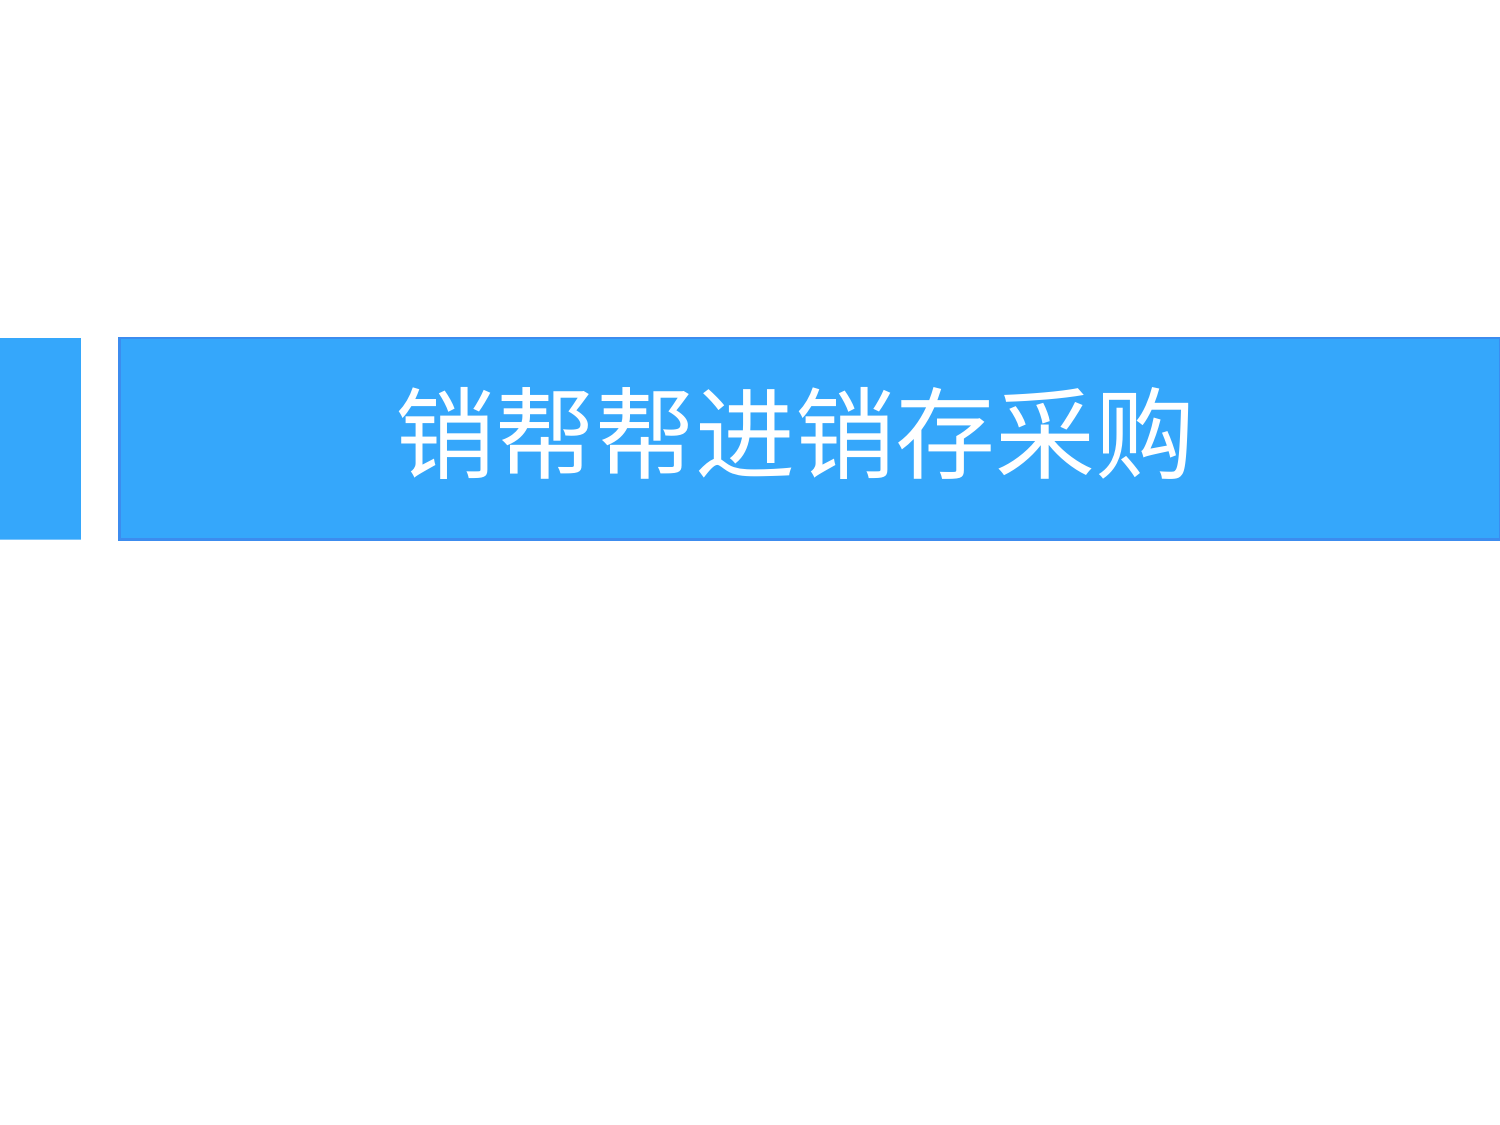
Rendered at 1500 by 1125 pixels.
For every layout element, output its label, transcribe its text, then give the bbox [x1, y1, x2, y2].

text_box [0, 337, 82, 541]
text_box [118, 337, 1500, 541]
text_box 销帮帮进销存采购 [261, 363, 1329, 499]
